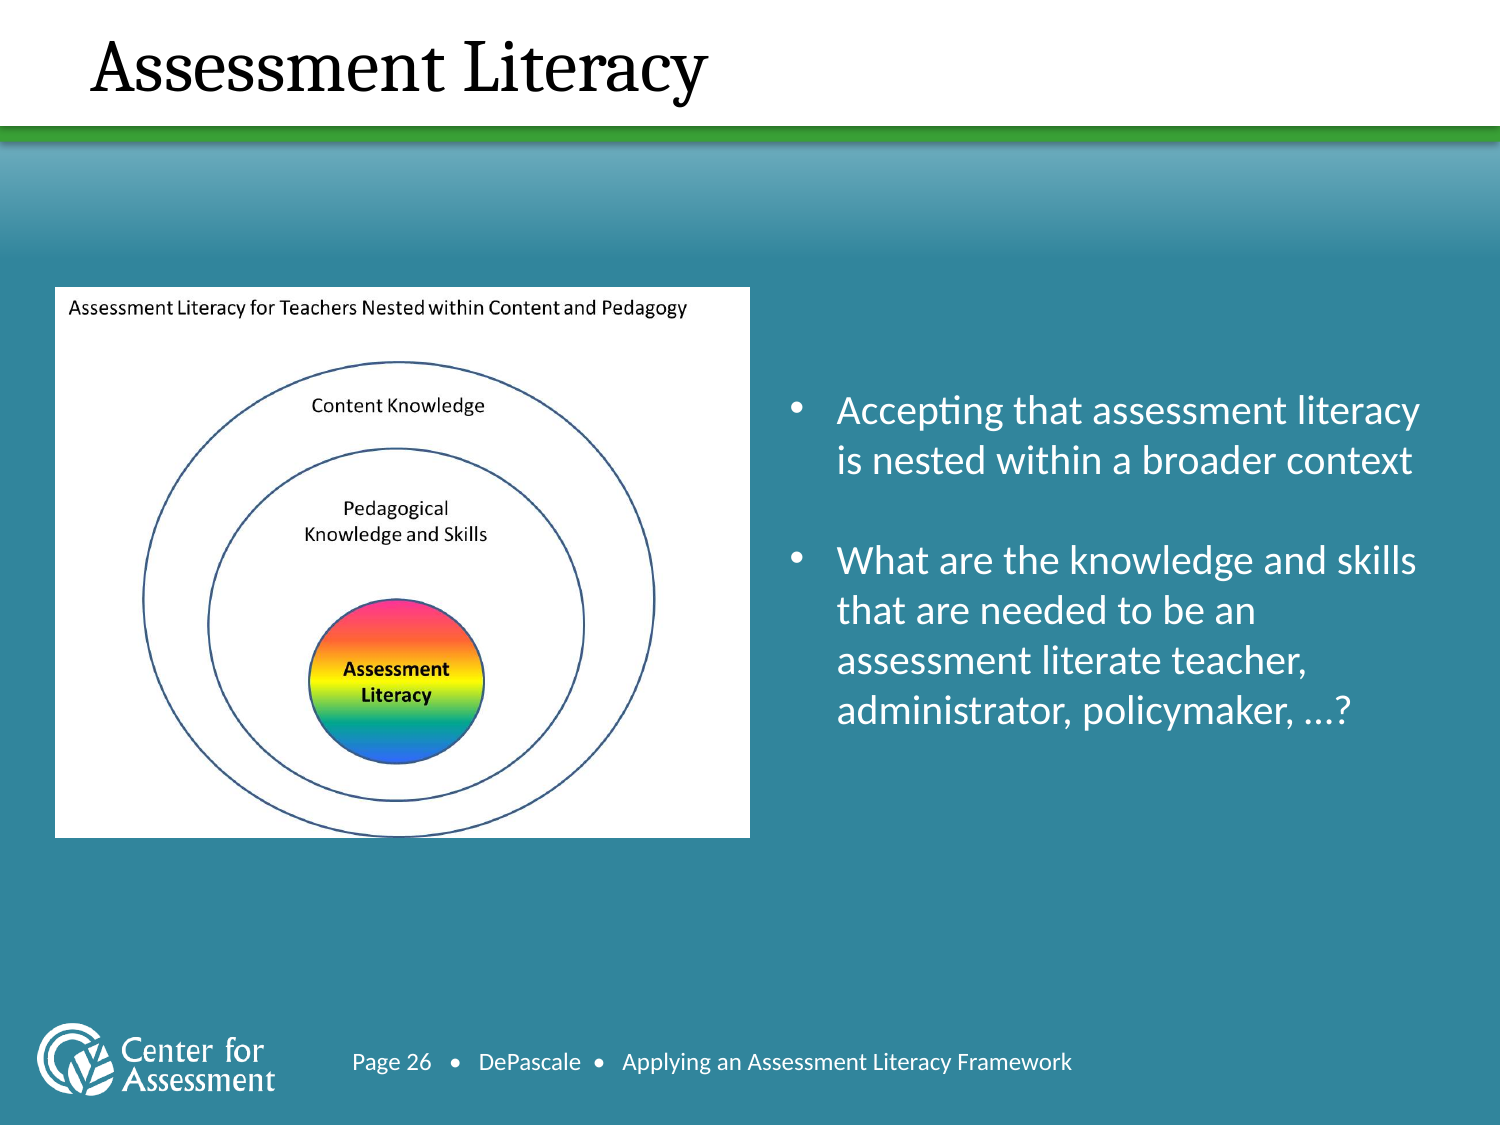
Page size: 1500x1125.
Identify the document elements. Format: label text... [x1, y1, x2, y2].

picture [37, 999, 275, 1119]
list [55, 287, 751, 838]
text_box Accepting that assessment literacy is nested within a broader context What are the knowledge and skills that are needed to be an assessment literate teacher, administrator, policymaker, …? [774, 375, 1452, 740]
slide_number Page 26 • DePascale • Applying an Assessment Literacy Framework [337, 1044, 1413, 1099]
title Assessment Literacy [75, 21, 1413, 102]
